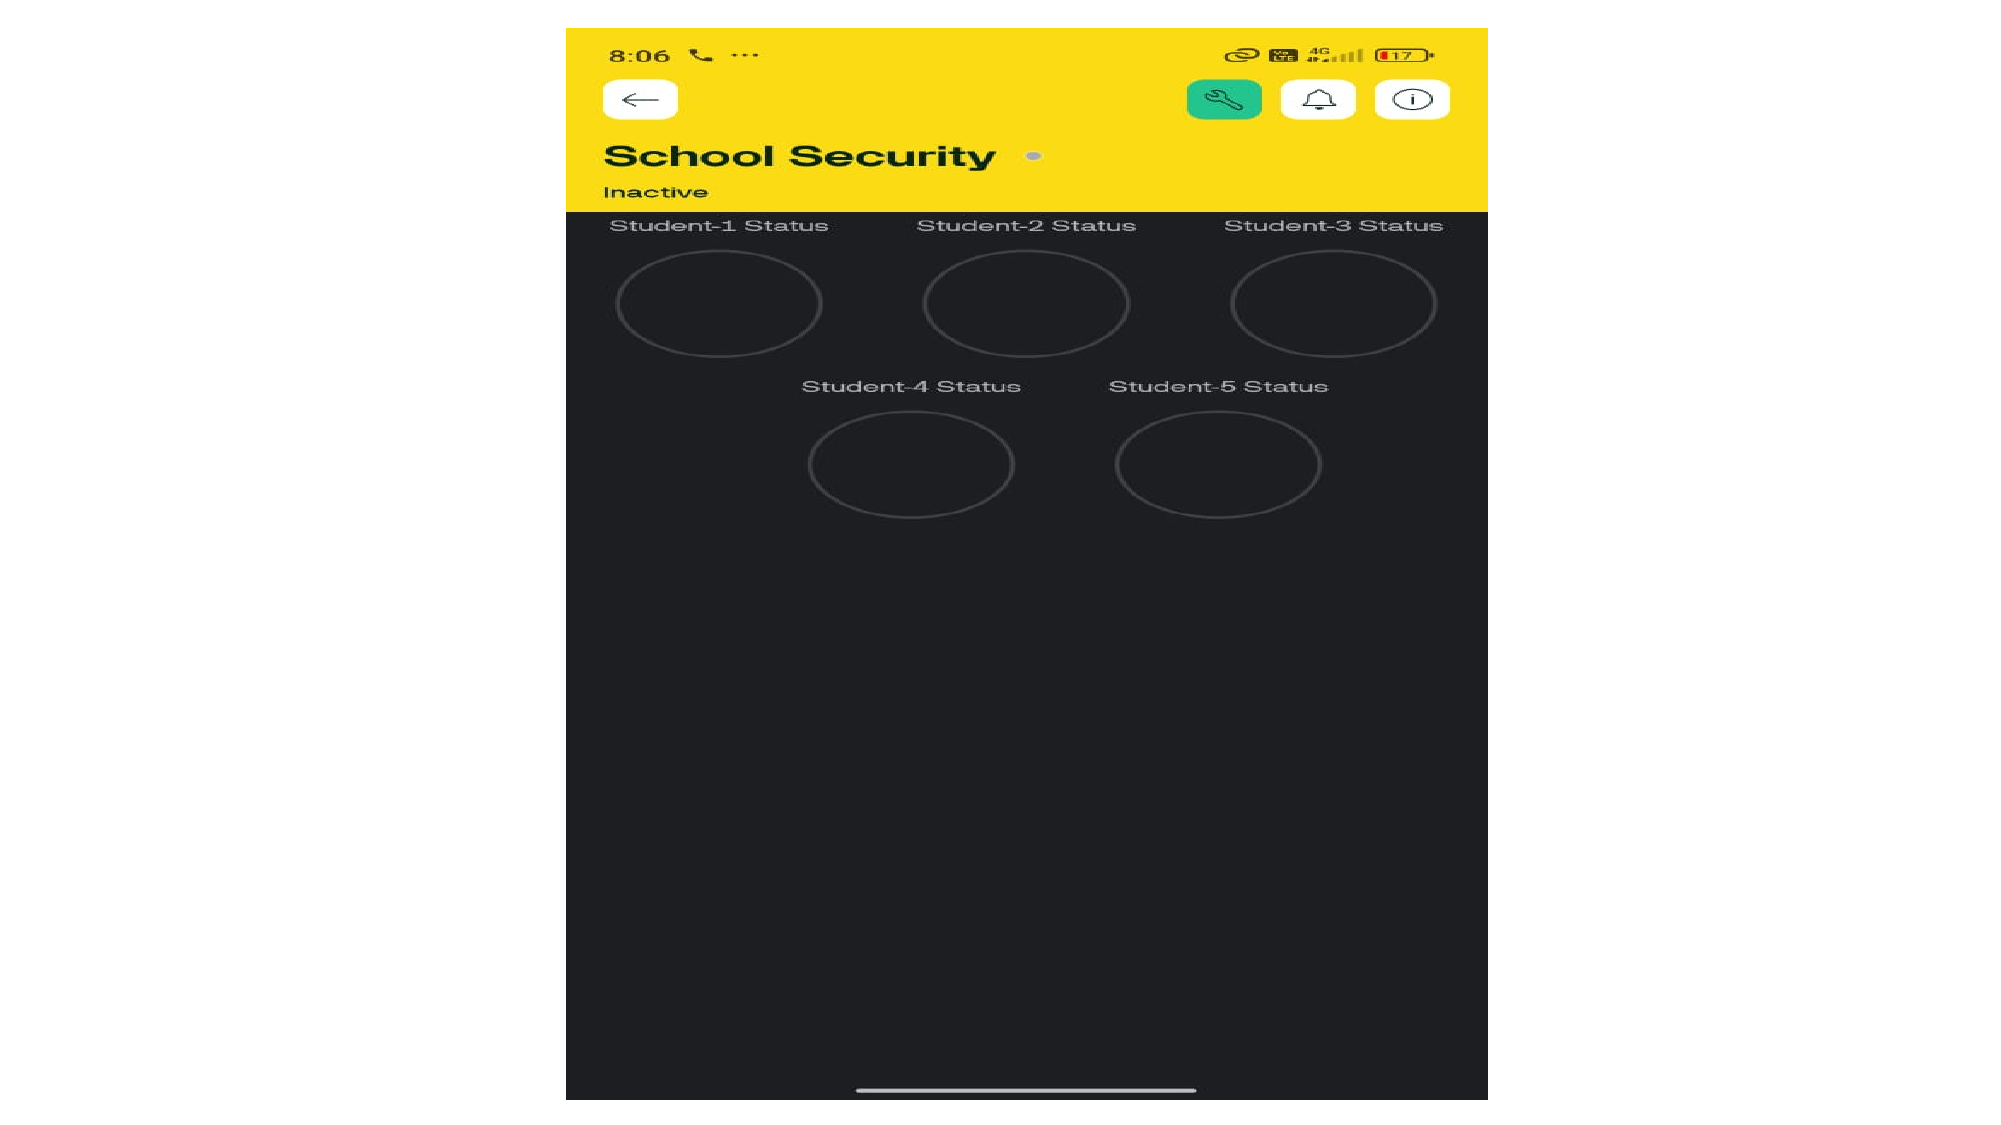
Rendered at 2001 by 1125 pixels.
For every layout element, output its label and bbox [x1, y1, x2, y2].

picture [566, 28, 1488, 1100]
